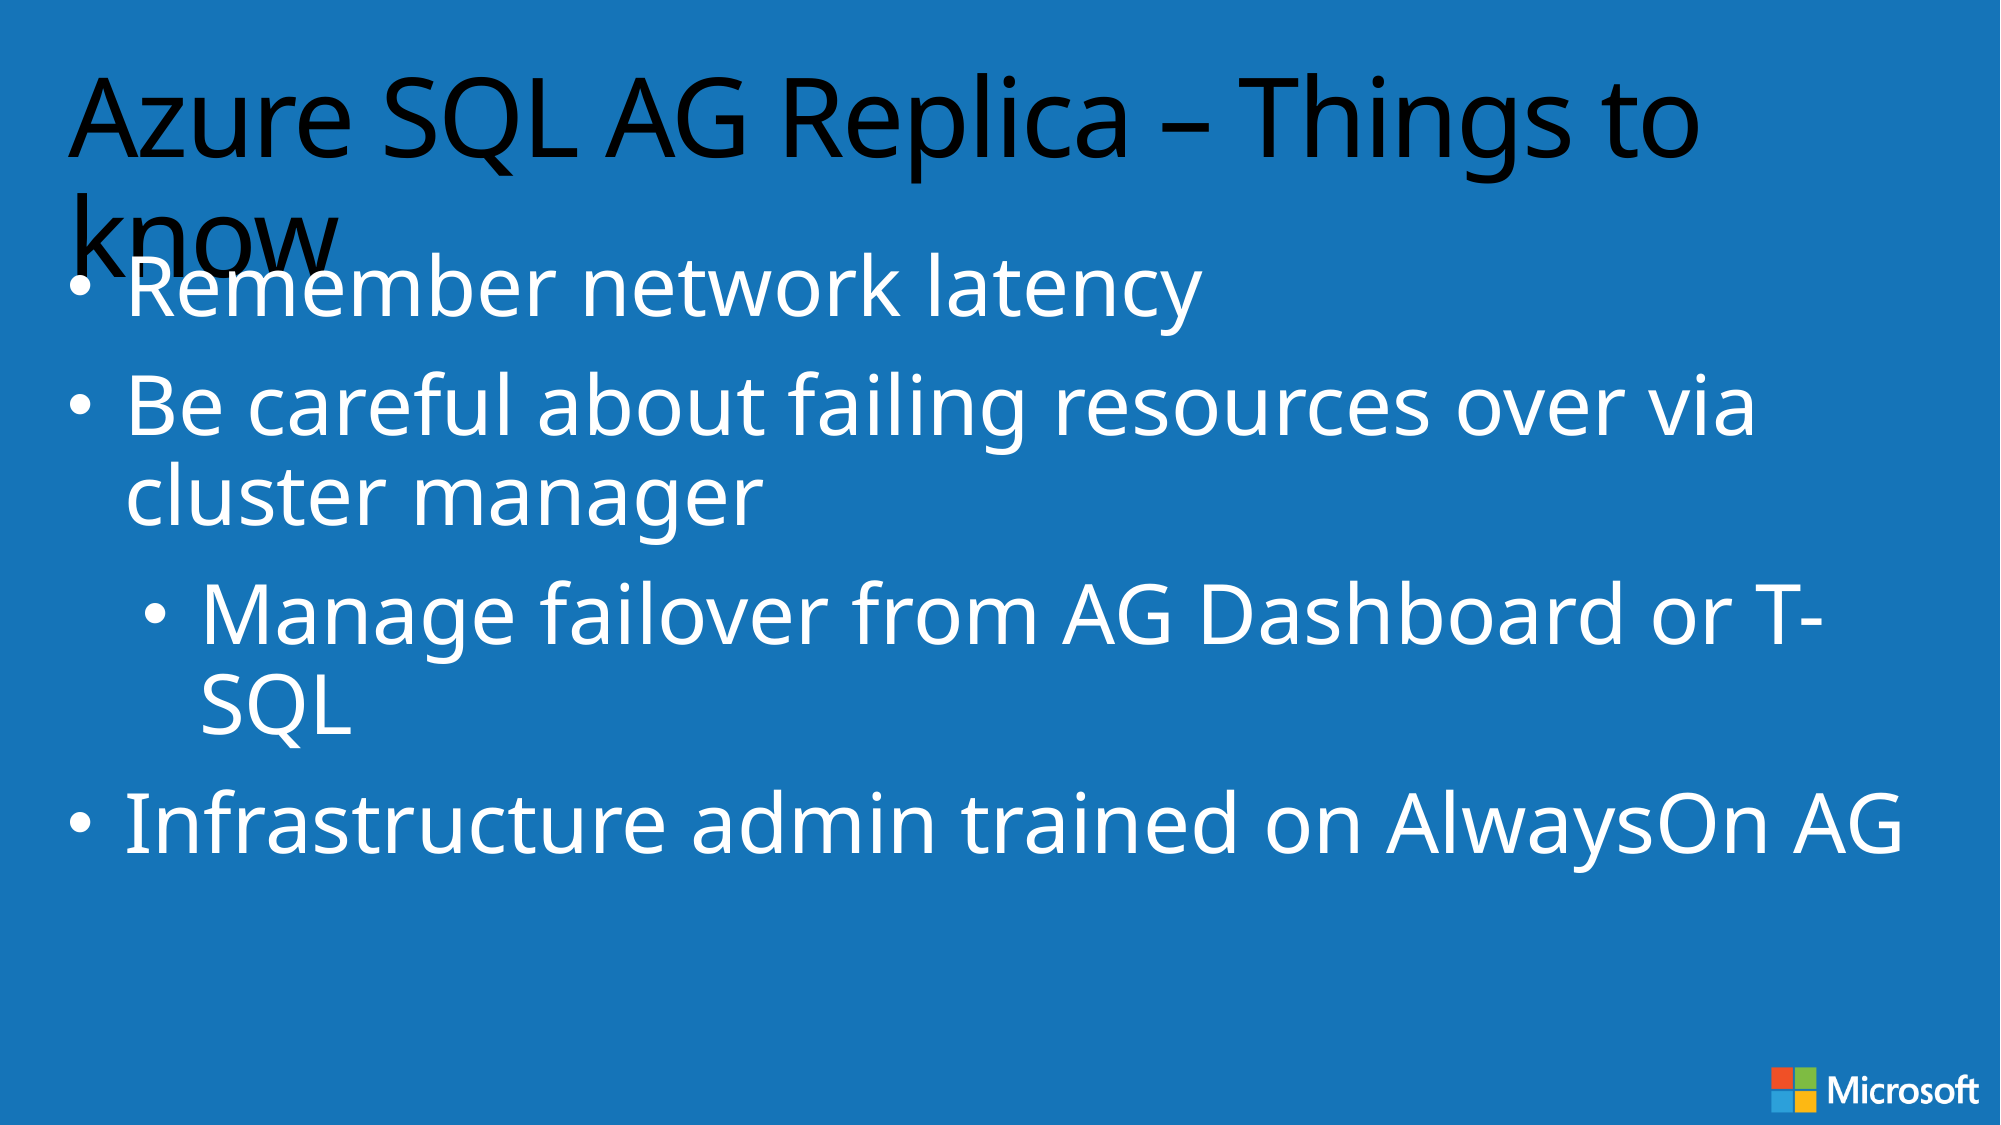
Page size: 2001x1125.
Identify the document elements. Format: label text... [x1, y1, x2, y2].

title Azure SQL AG Replica – Things to know [44, 47, 1938, 196]
picture [1770, 1066, 1980, 1113]
list Remember network latency Be careful about failing resources over via cluster manager Manage failover from AG Dashboard or T-SQL Infrastructure admin trained on AlwaysOn AG [43, 229, 1938, 813]
